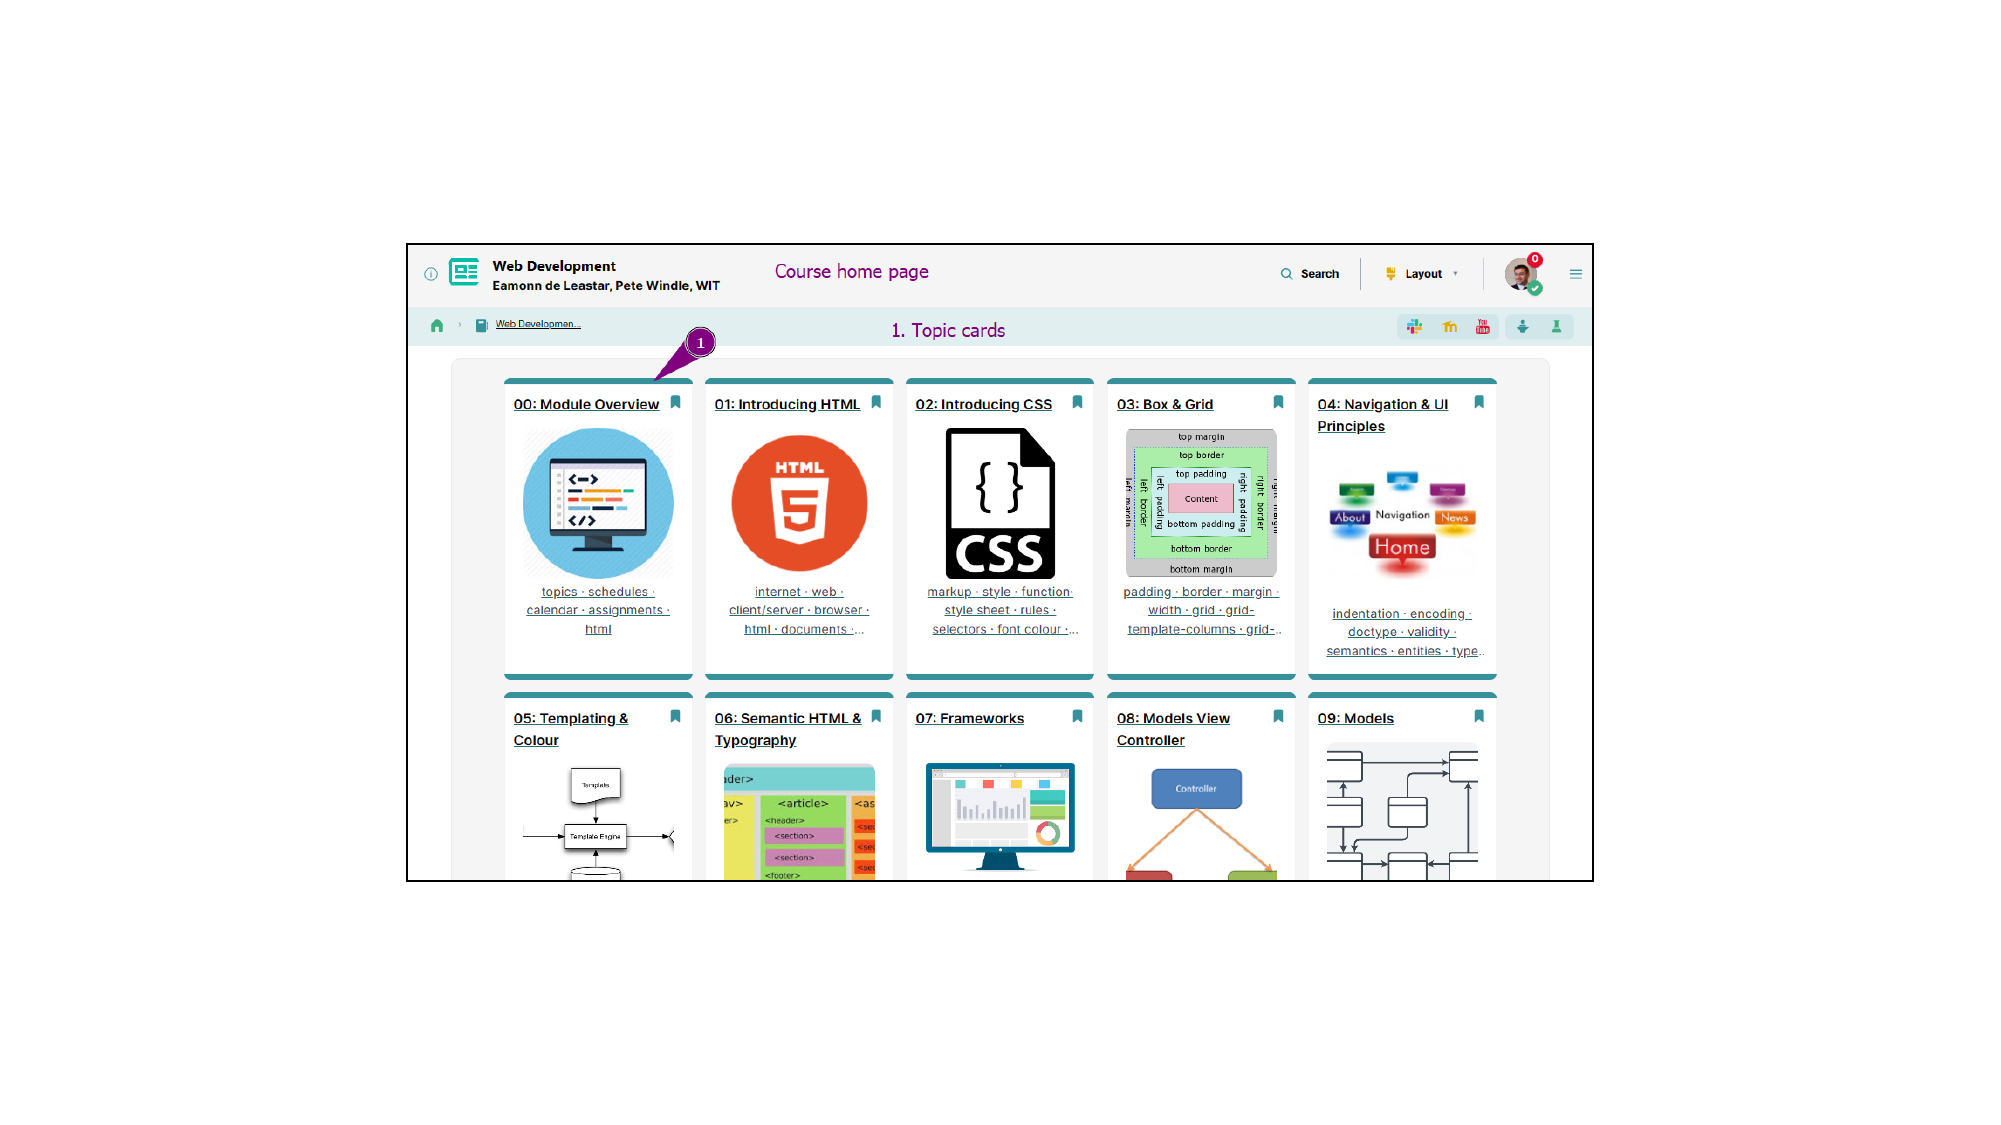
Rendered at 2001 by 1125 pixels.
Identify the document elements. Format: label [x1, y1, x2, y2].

picture [407, 244, 1593, 881]
